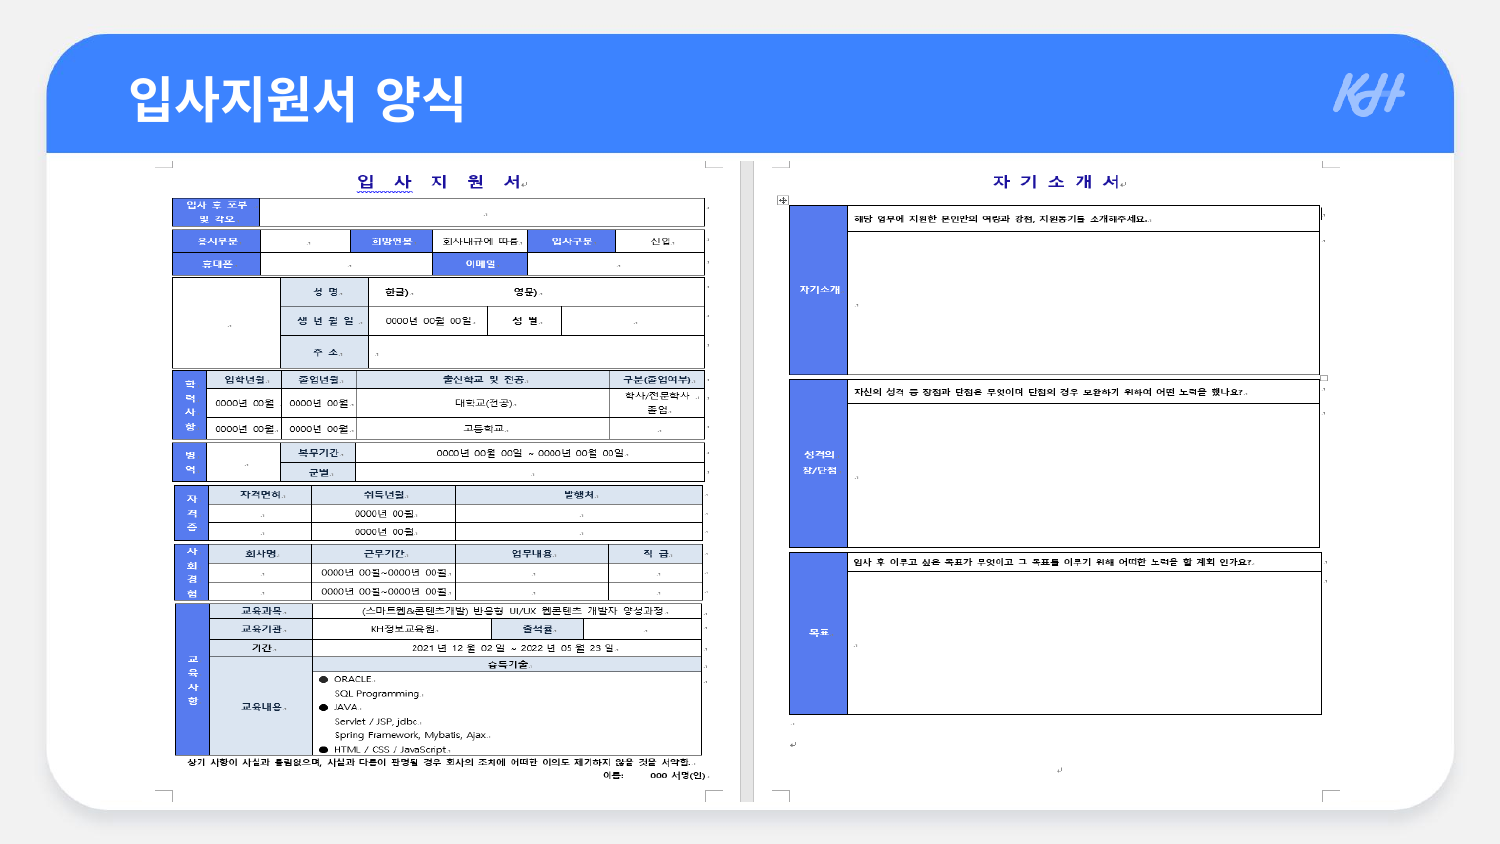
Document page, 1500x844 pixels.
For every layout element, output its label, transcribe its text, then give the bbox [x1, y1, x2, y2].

picture [0, 0, 1500, 844]
text_box 입사지원서 양식 [114, 53, 483, 138]
